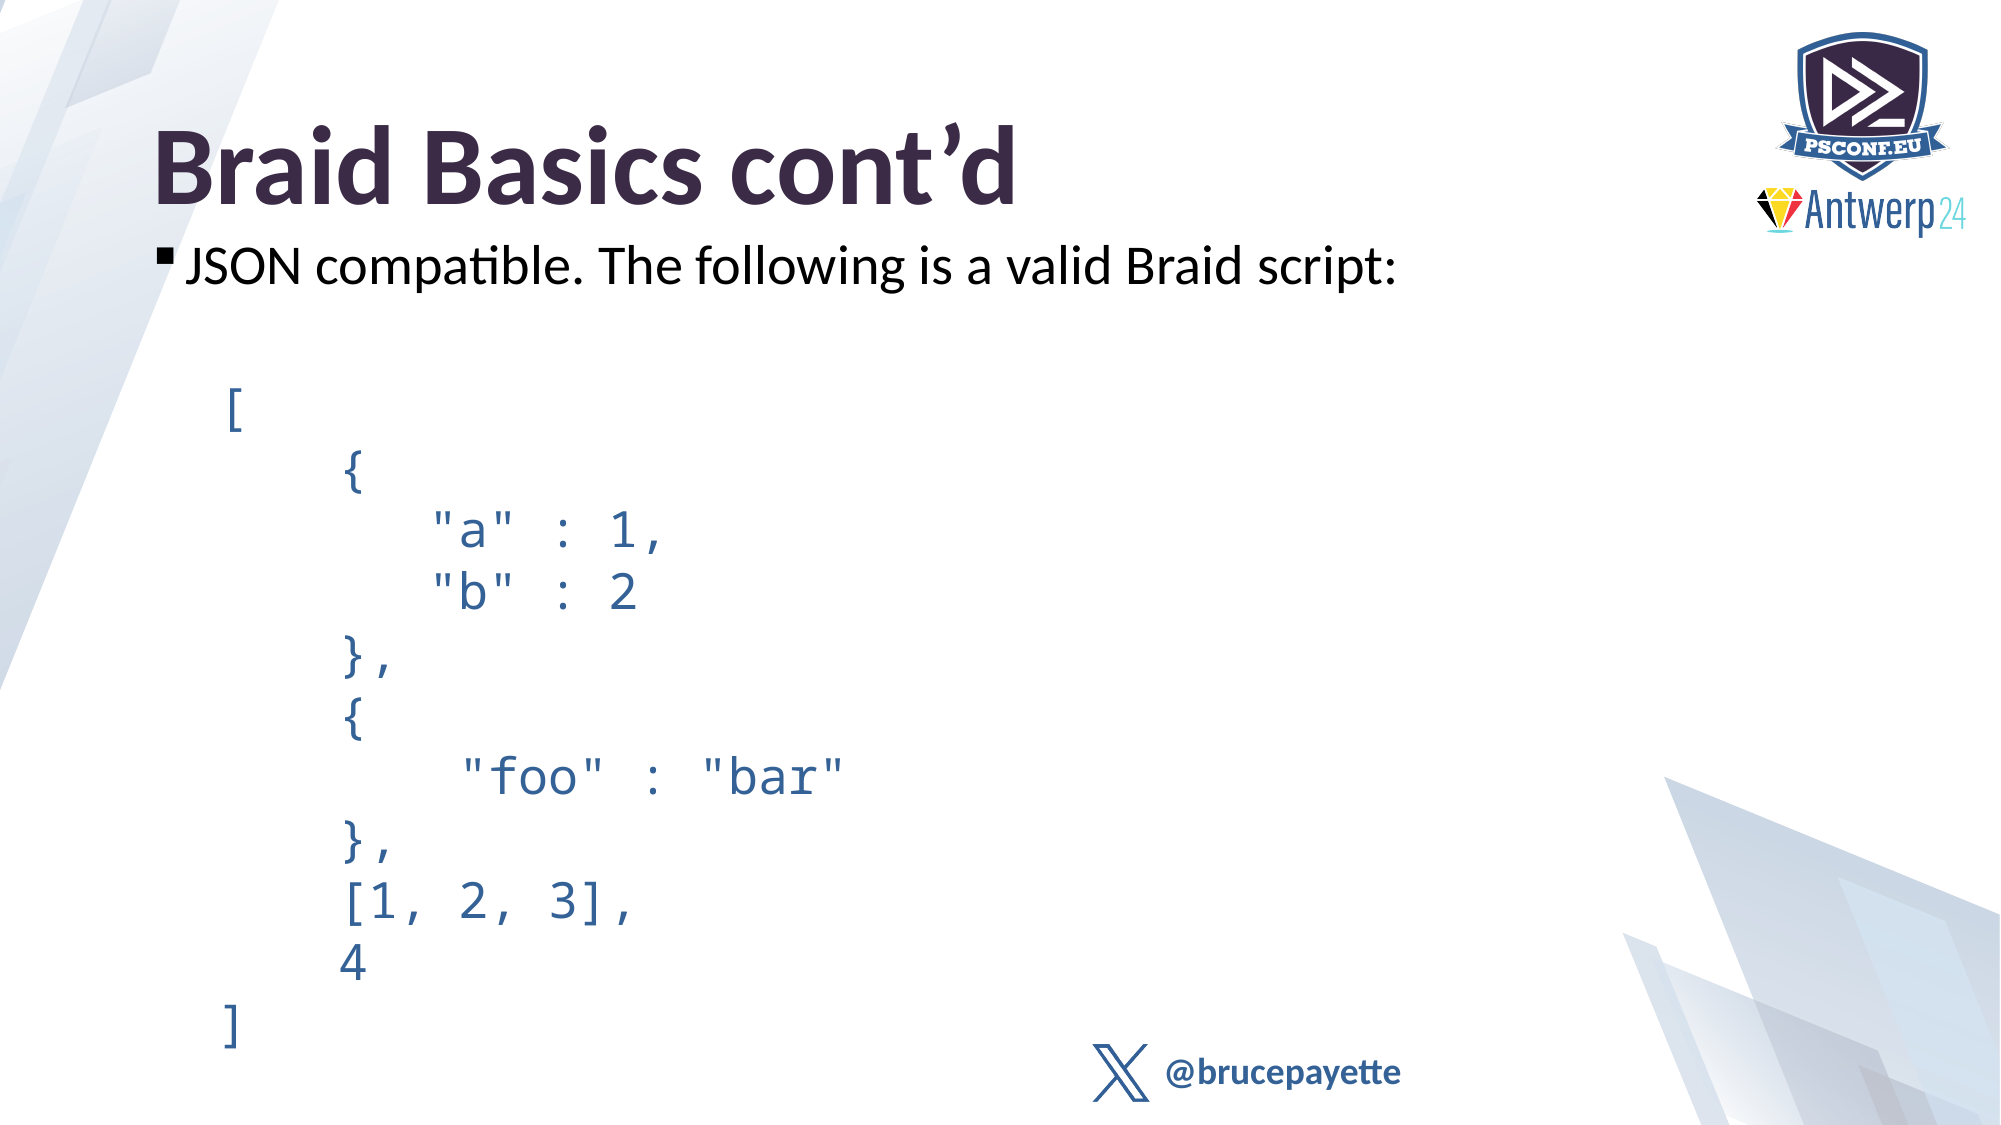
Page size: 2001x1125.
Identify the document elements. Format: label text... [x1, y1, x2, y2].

picture [0, 0, 2000, 1125]
title Braid Basics cont’d [137, 59, 1735, 228]
list JSON compatible. The following is a valid Braid script: [ { "a" : 1, "b" : 2 }, { "foo" : "bar" }, [1, 2, 3], 4 ] [137, 228, 1863, 1066]
